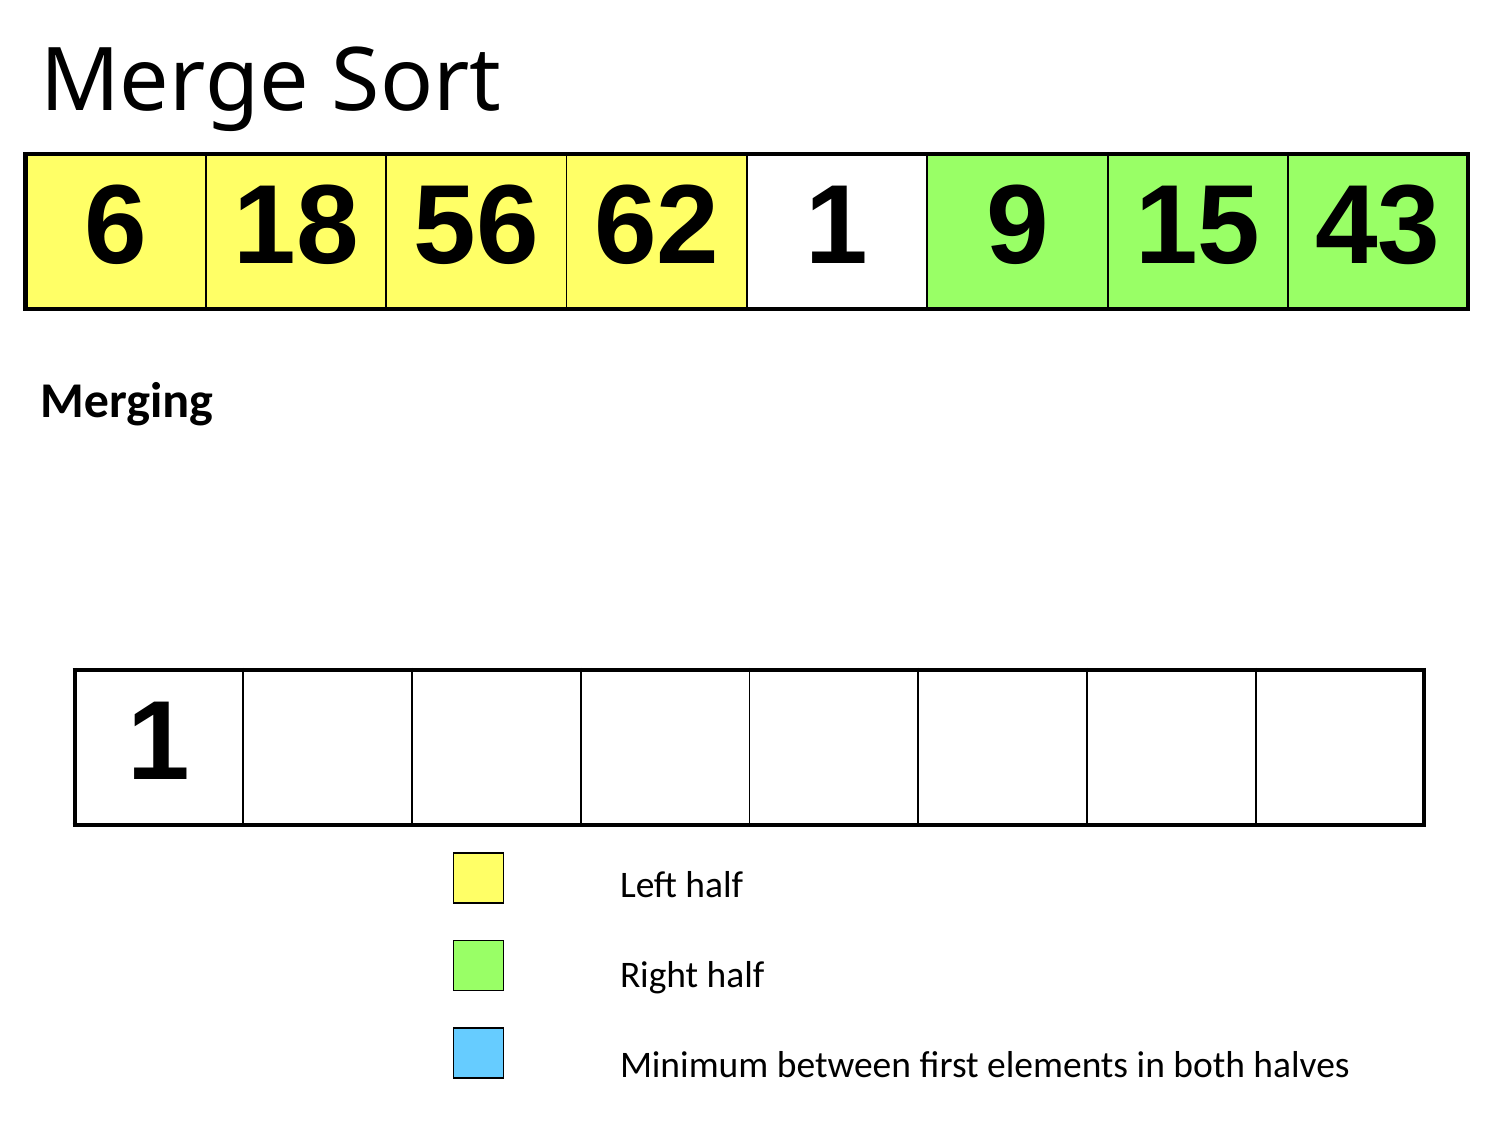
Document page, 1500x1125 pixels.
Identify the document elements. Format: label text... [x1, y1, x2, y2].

text_box [453, 940, 504, 991]
table_header [244, 672, 411, 823]
table_header 1 [77, 672, 242, 823]
table_header 62 [567, 156, 746, 307]
text_box Merging [25, 359, 289, 435]
table_header [919, 672, 1086, 823]
table_header 15 [1109, 156, 1287, 307]
table_header 6 [28, 156, 205, 307]
table_header 1 [748, 156, 926, 307]
table_header [582, 672, 749, 823]
text_box [453, 852, 504, 903]
table_header [413, 672, 580, 823]
table_header 56 [387, 156, 566, 307]
table_header 9 [928, 156, 1107, 307]
table_header 18 [207, 156, 385, 307]
table_header [750, 672, 917, 823]
table_header 43 [1289, 156, 1466, 307]
table_header [1088, 672, 1255, 823]
text_box Left half Right half Minimum between first elements in both halves [605, 852, 1366, 1093]
table_header [1257, 672, 1422, 823]
title Merge Sort [25, 26, 1469, 138]
text_box [453, 1027, 504, 1078]
